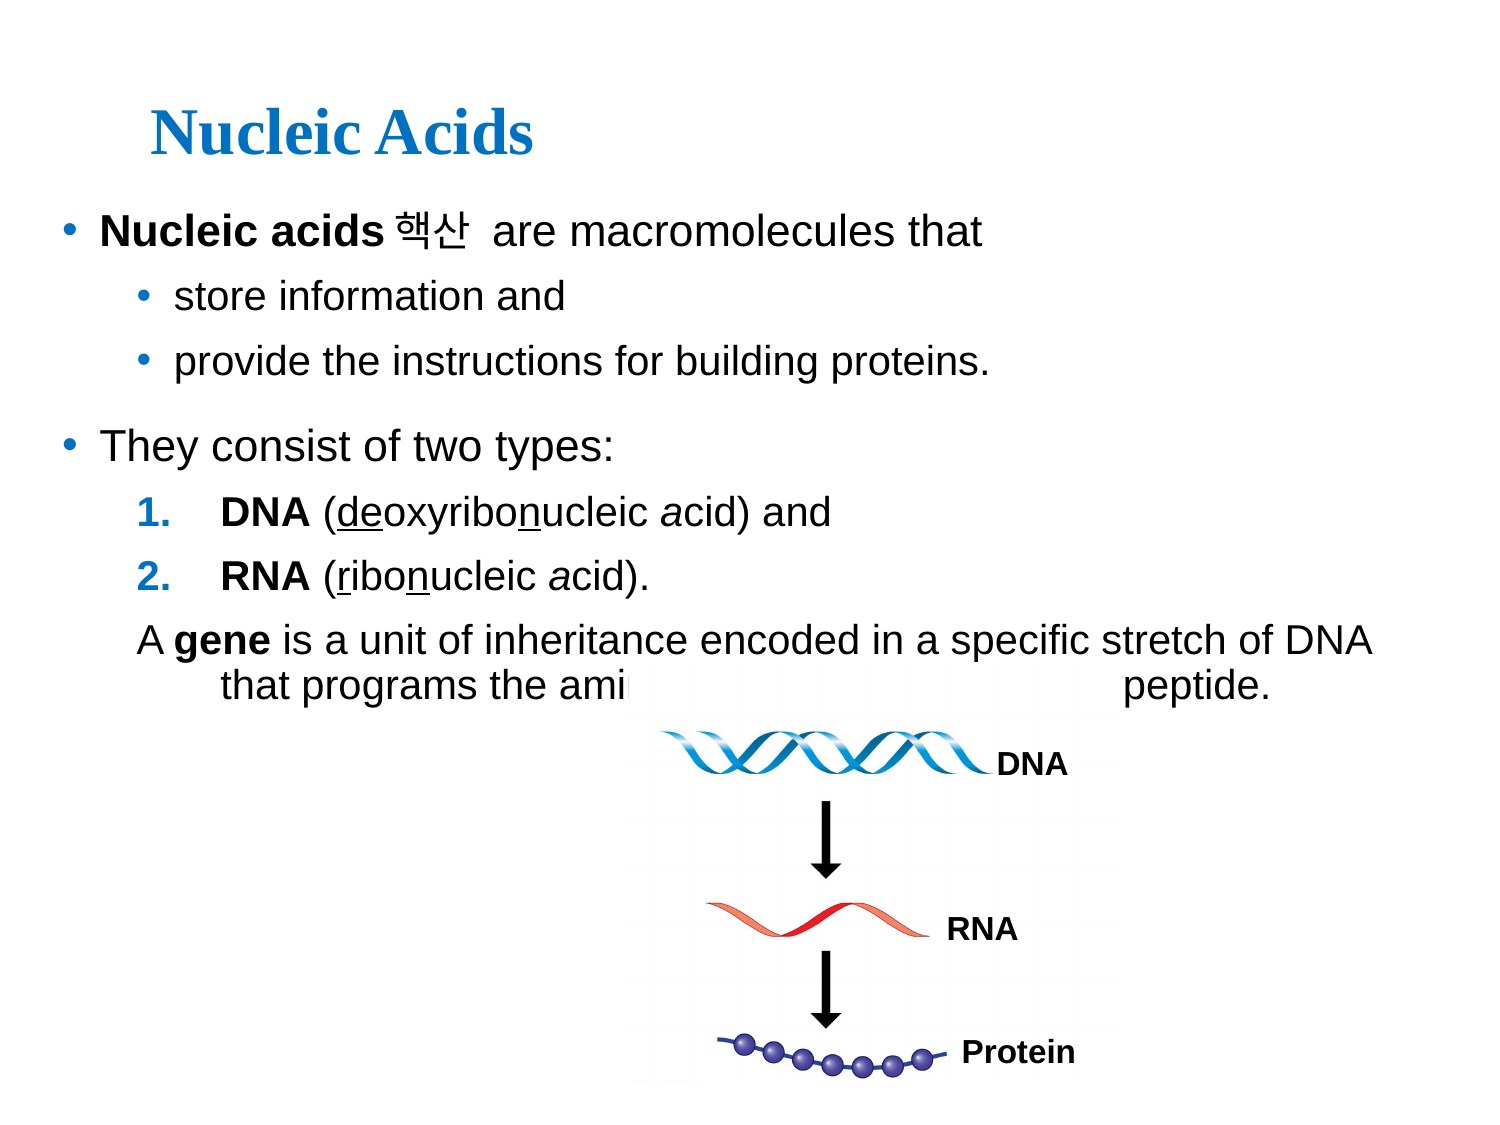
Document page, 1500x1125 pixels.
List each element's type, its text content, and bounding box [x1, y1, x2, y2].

list Nucleic acids핵산 are macromolecules that store information and provide the instructions for building proteins. They consist of two types: DNA (deoxyribonucleic acid) and RNA (ribonucleic acid). A gene is a unit of inheritance encoded in a specific stretch of DNA that programs the amino acid sequence of a polypeptide. [47, 199, 1449, 723]
title Nucleic Acids [135, 89, 708, 175]
picture [629, 662, 1122, 1082]
